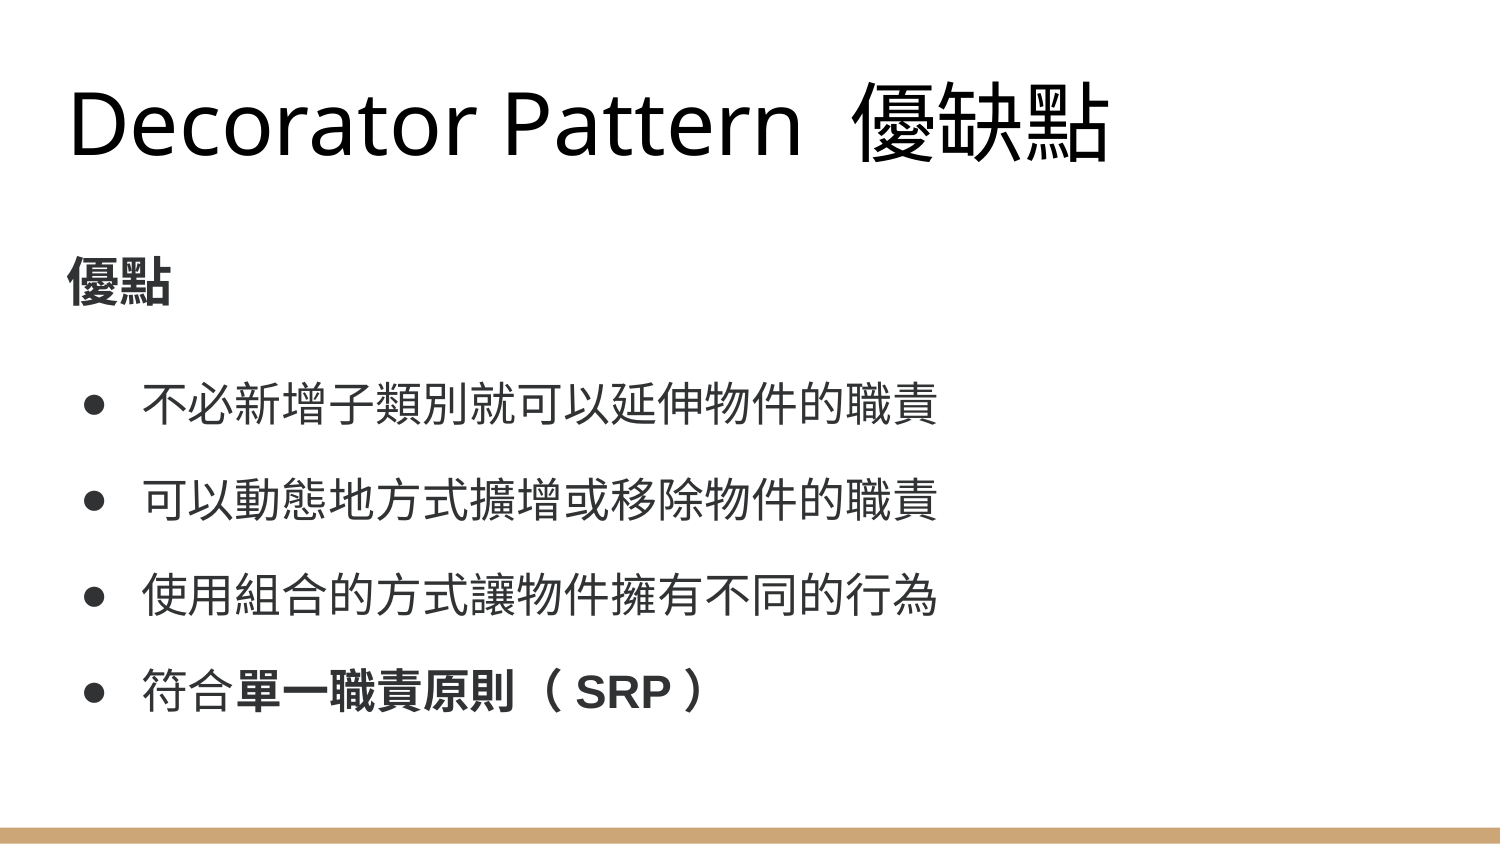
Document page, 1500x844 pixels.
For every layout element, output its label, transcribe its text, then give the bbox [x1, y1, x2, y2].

list 優點 不必新增子類別就可以延伸物件的職責 可以動態地方式擴增或移除物件的職責 使用組合的方式讓物件擁有不同的行為 符合單一職責原則（SRP） [51, 200, 1449, 752]
title Decorator Pattern 優缺點 [51, 51, 1449, 189]
